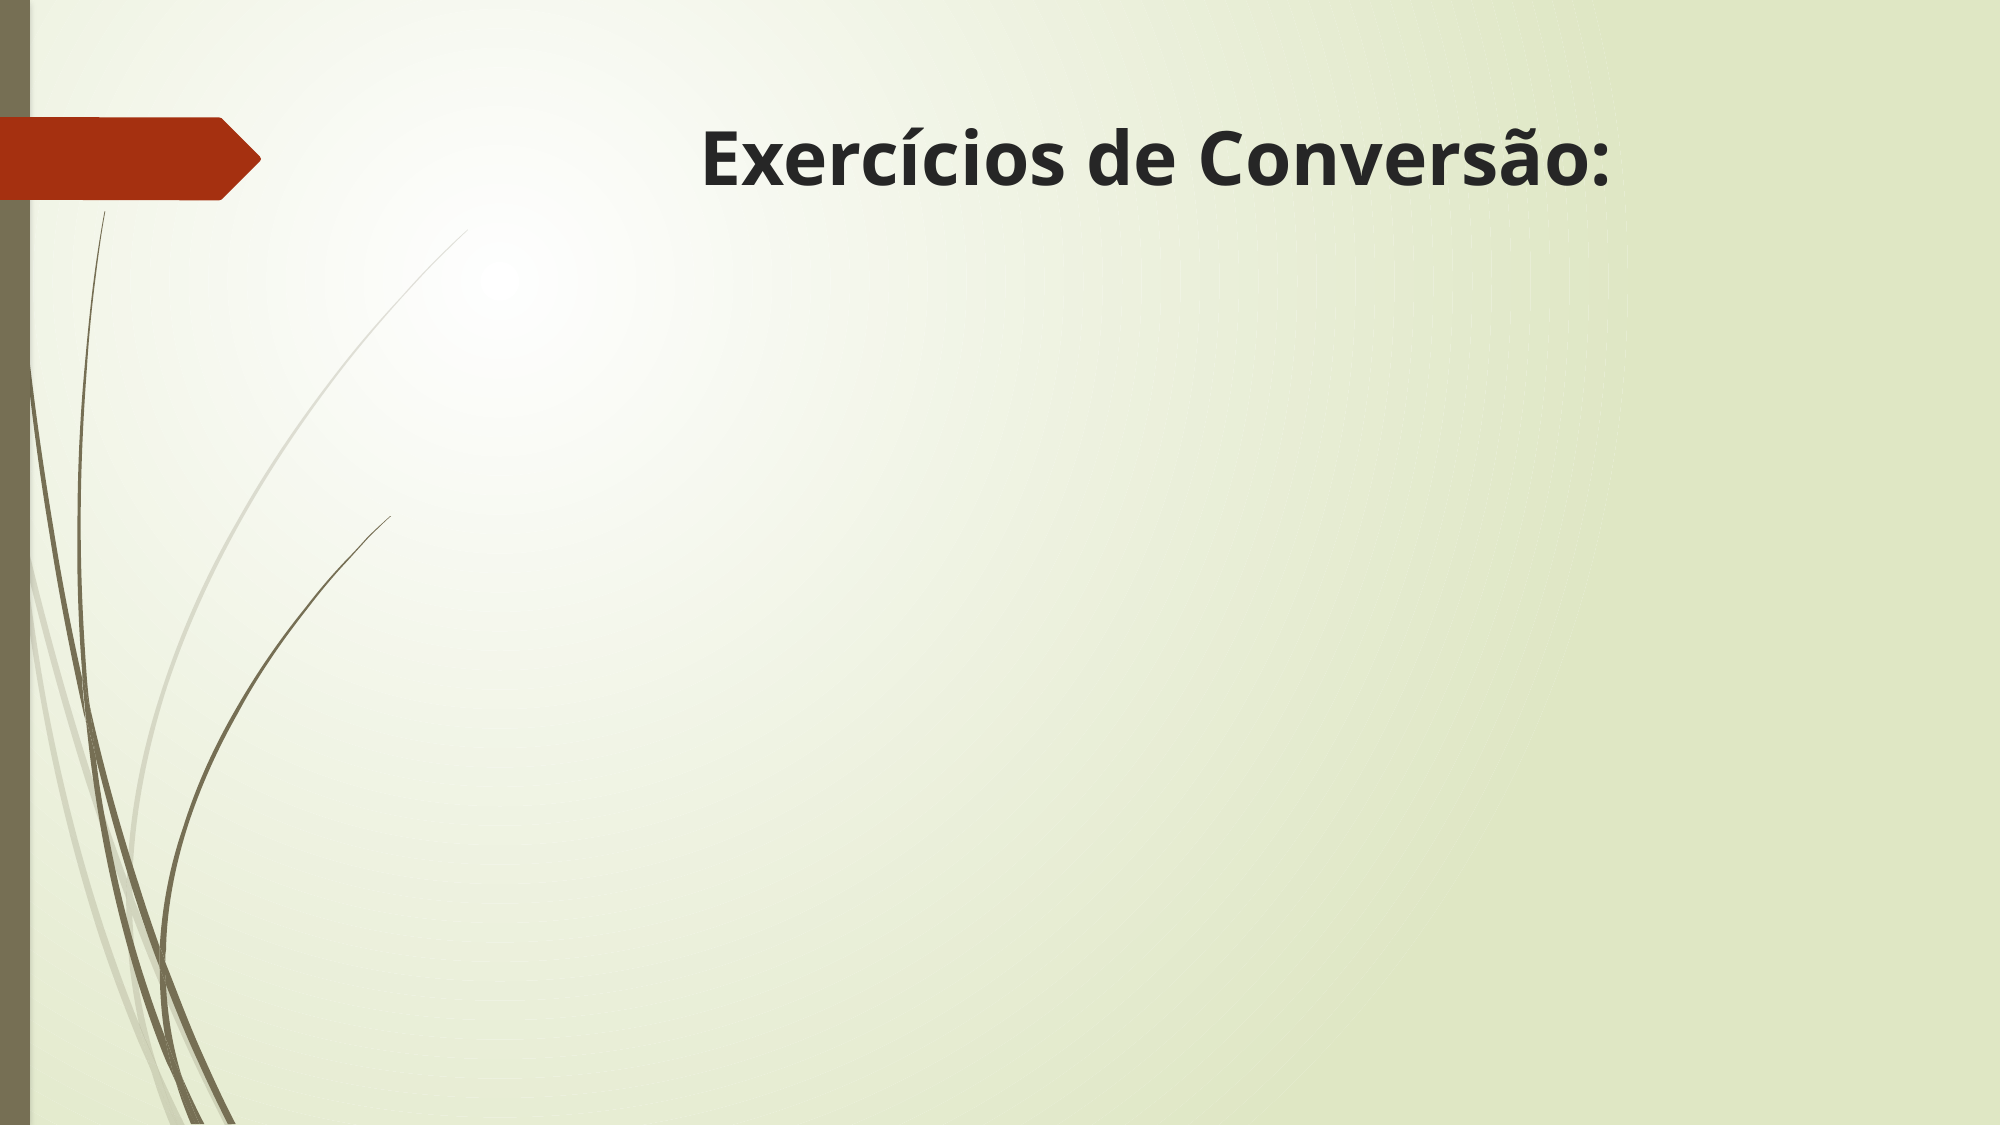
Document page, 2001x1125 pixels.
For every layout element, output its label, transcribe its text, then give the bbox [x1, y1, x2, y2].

title Exercícios de Conversão: [425, 102, 1888, 313]
